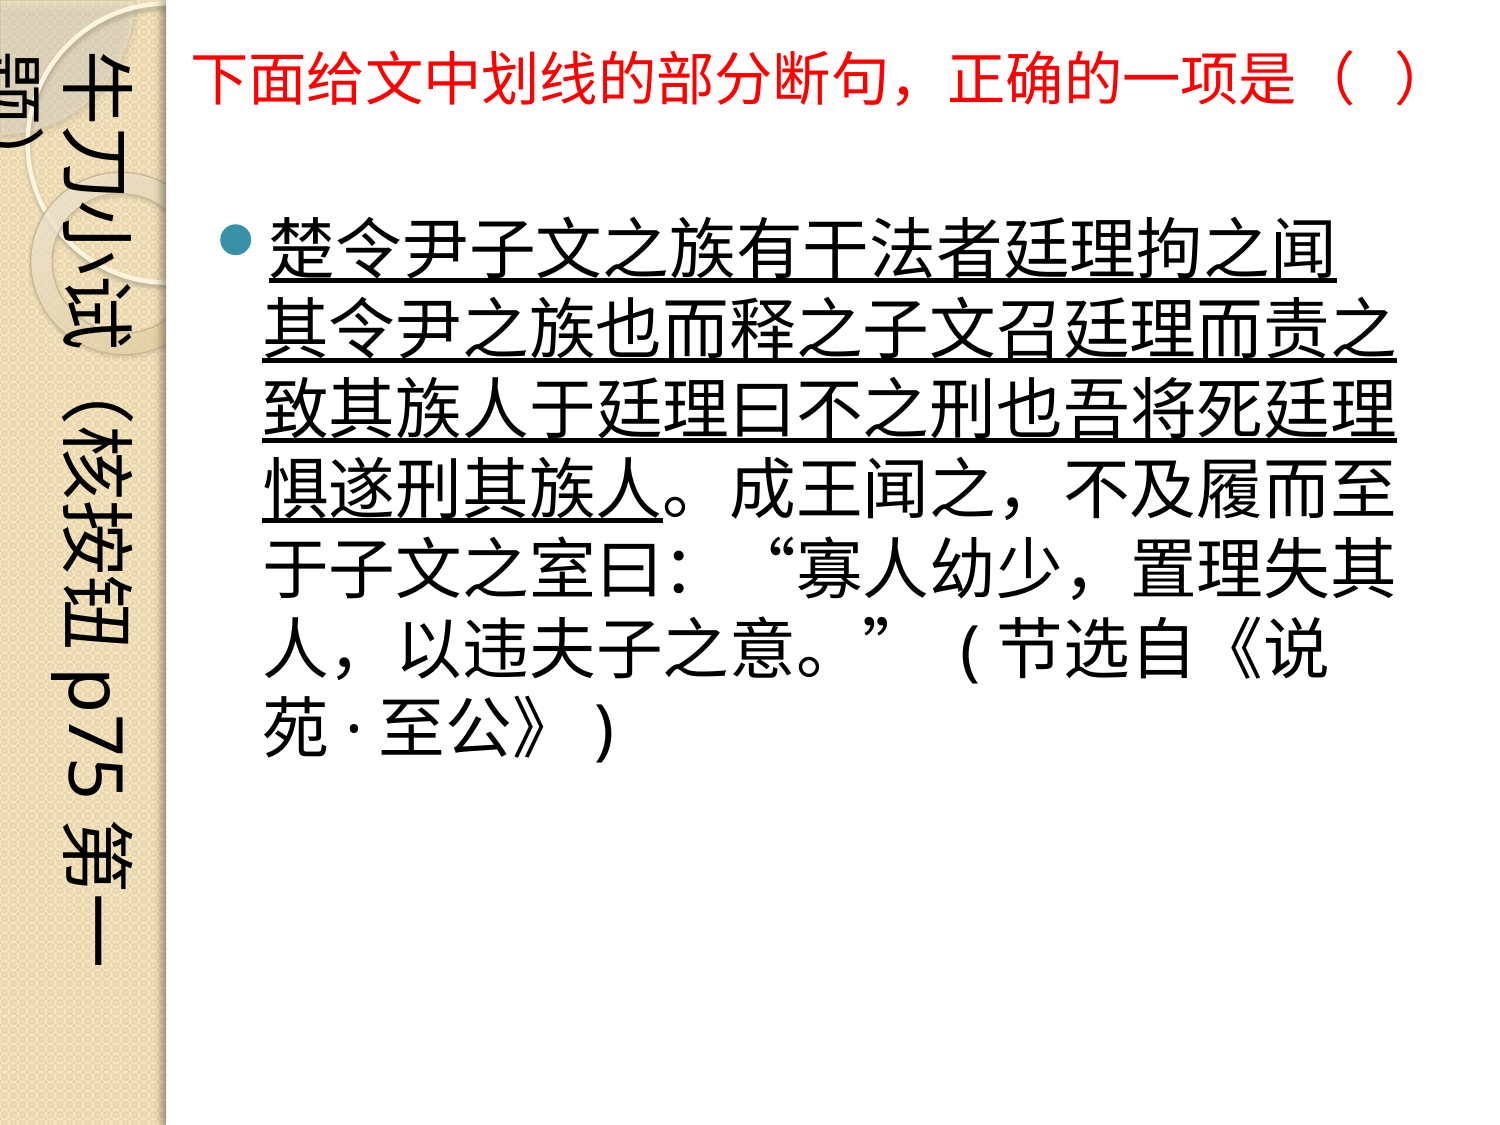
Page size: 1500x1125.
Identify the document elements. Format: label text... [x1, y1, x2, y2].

list 楚令尹子文之族有干法者廷理拘之闻其令尹之族也而释之子文召廷理而责之致其族人于廷理曰不之刑也吾将死廷理惧遂刑其族人。成王闻之，不及履而至于子文之室曰：“寡人幼少，置理失其人，以违夫子之意。” (节选自《说苑·至公》) [187, 199, 1418, 950]
text_box 牛刀小试（核按钮p75第一题） [31, 35, 153, 1125]
text_box 下面给文中划线的部分断句，正确的一项是（ ） [175, 35, 1500, 120]
